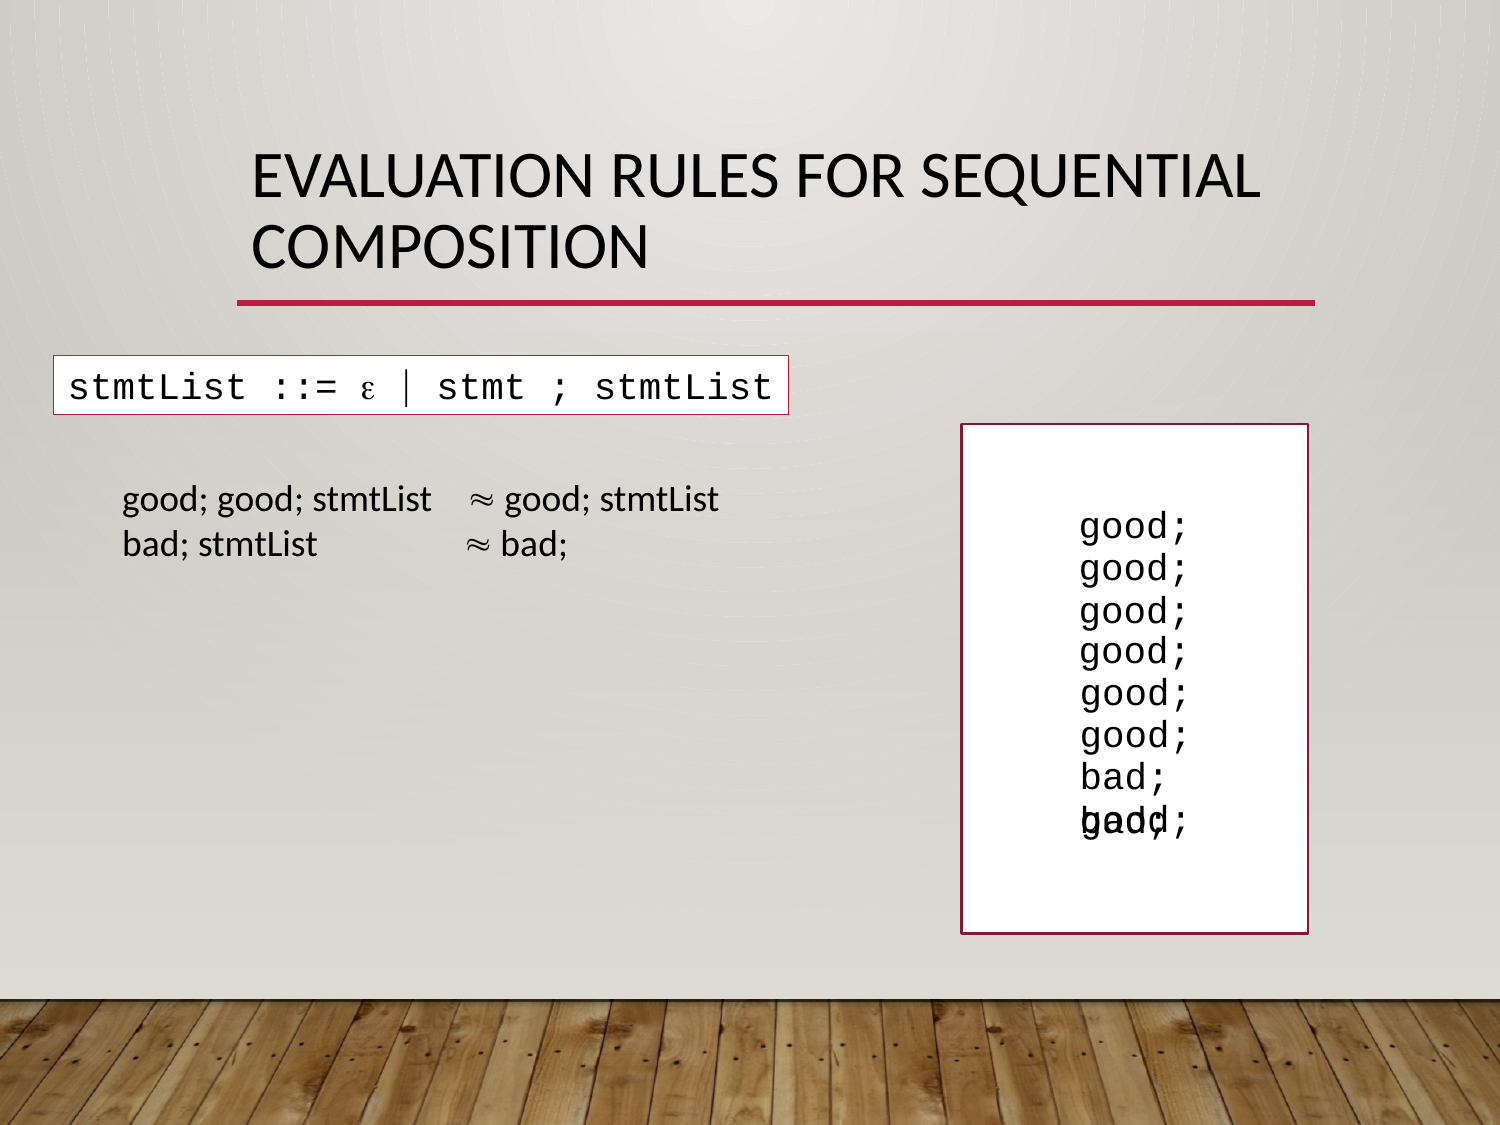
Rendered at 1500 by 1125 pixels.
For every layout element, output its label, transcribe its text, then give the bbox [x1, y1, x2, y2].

text_box good; [1064, 787, 1208, 848]
text_box good; [1064, 703, 1208, 763]
picture [0, 999, 1500, 1125]
text_box good; good; stmtList  good; stmtList bad; stmtList  bad; [107, 466, 735, 572]
text_box bad; [1064, 789, 1185, 849]
text_box good; [1063, 578, 1207, 618]
text_box stmtList ::=   stmt ; stmtList [53, 355, 789, 415]
text_box good; [1064, 661, 1208, 703]
text_box good; [1063, 618, 1207, 679]
text_box good; [1063, 493, 1207, 535]
title Evaluation Rules for sequential composition [236, 131, 1315, 305]
text_box bad; [1064, 745, 1185, 787]
text_box good; [1063, 535, 1207, 578]
text_box [960, 423, 1309, 935]
